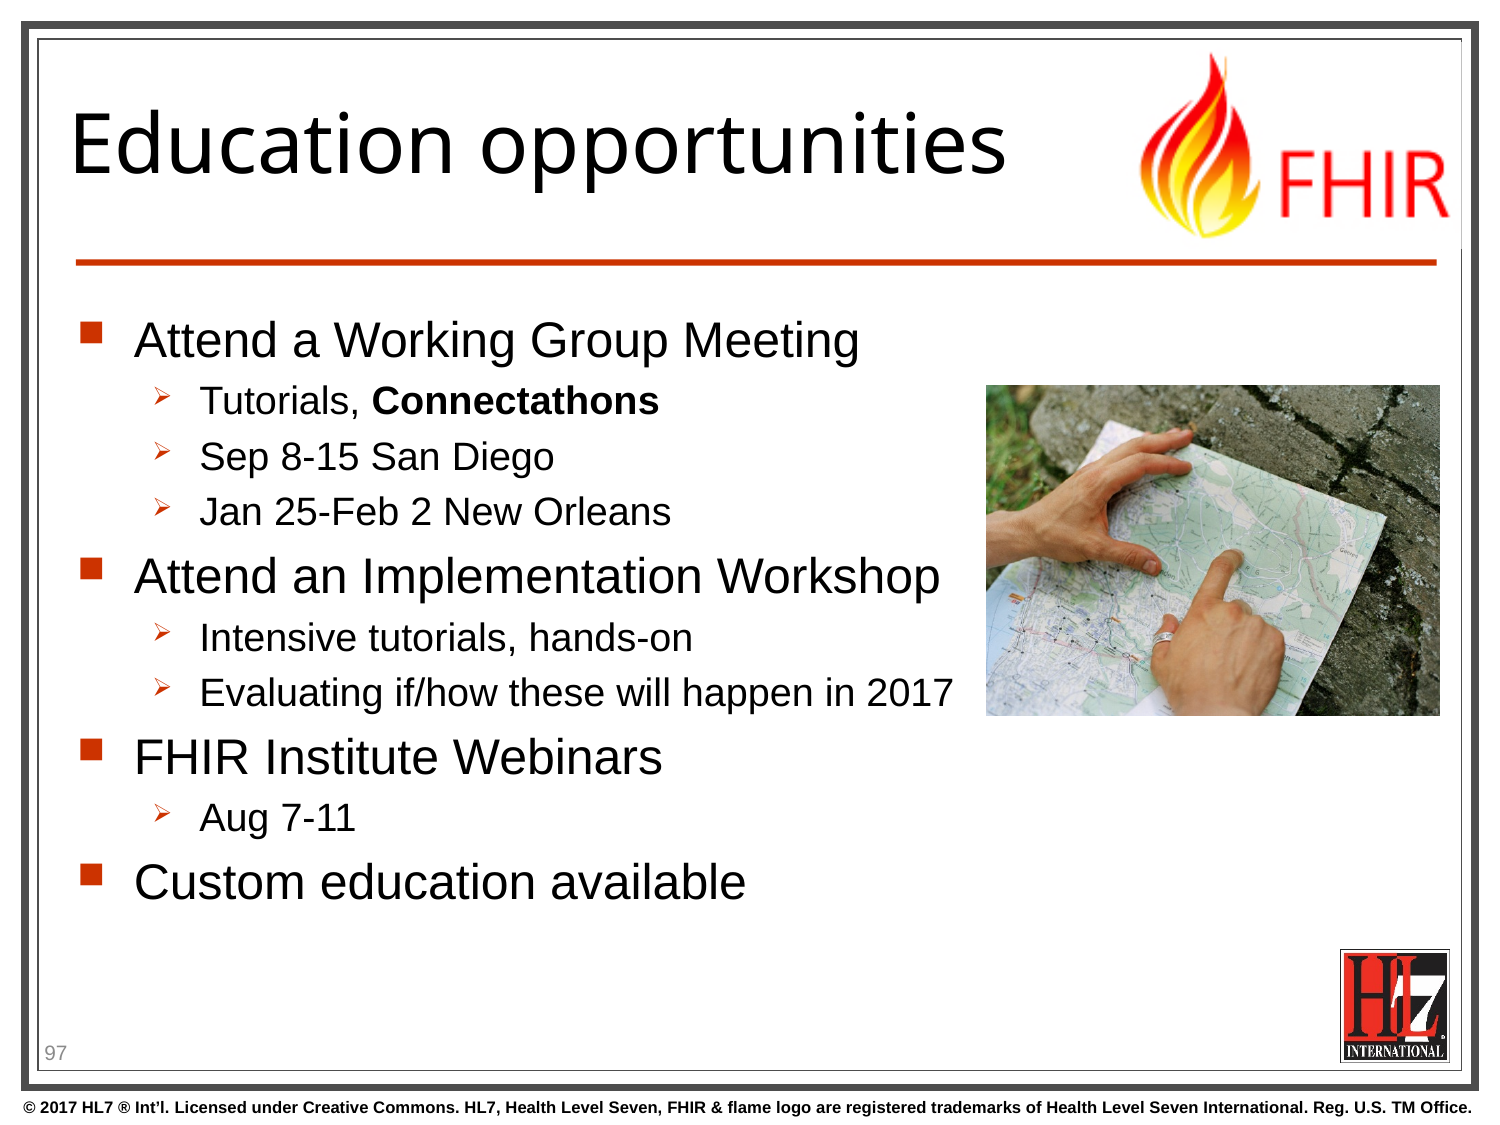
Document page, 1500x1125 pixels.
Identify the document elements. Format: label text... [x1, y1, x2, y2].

title Education opportunities [53, 54, 1122, 244]
picture [1340, 949, 1450, 1063]
picture [985, 385, 1440, 717]
list Attend a Working Group Meeting Tutorials, Connectathons Sep 8-15 San Diego Jan 25-Feb 2 New Orleans Attend an Implementation Workshop Intensive tutorials, hands-on Evaluating if/how these will happen in 2017 FHIR Institute Webinars Aug 7-11 Custom education available [62, 299, 1438, 1059]
picture [1124, 42, 1462, 249]
slide_number 97 [29, 1034, 148, 1071]
